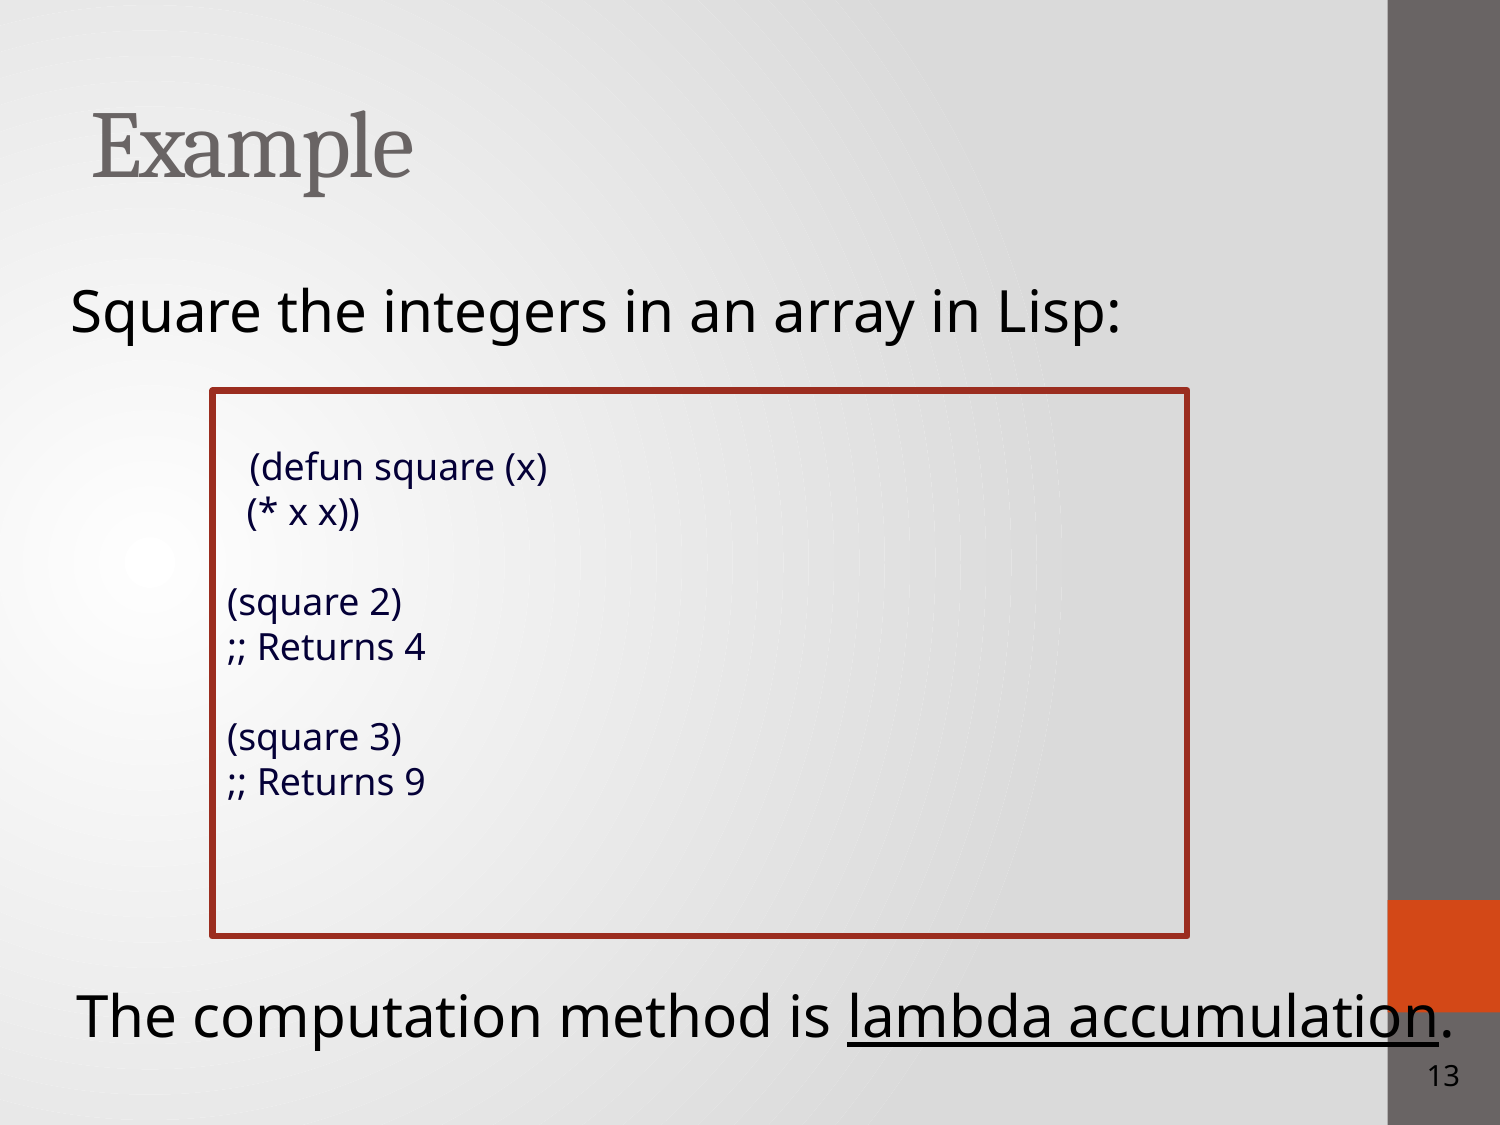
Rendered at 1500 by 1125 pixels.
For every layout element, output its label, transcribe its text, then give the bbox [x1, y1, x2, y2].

text_box (defun square (x) (* x x)) (square 2) ;; Returns 4 (square 3) ;; Returns 9 [212, 390, 1188, 937]
text_box The computation method is lambda accumulation. [61, 971, 1485, 1057]
text_box 13 [1374, 1050, 1475, 1100]
title Example [75, 45, 1325, 233]
text_box Square the integers in an array in Lisp: [55, 267, 1137, 352]
